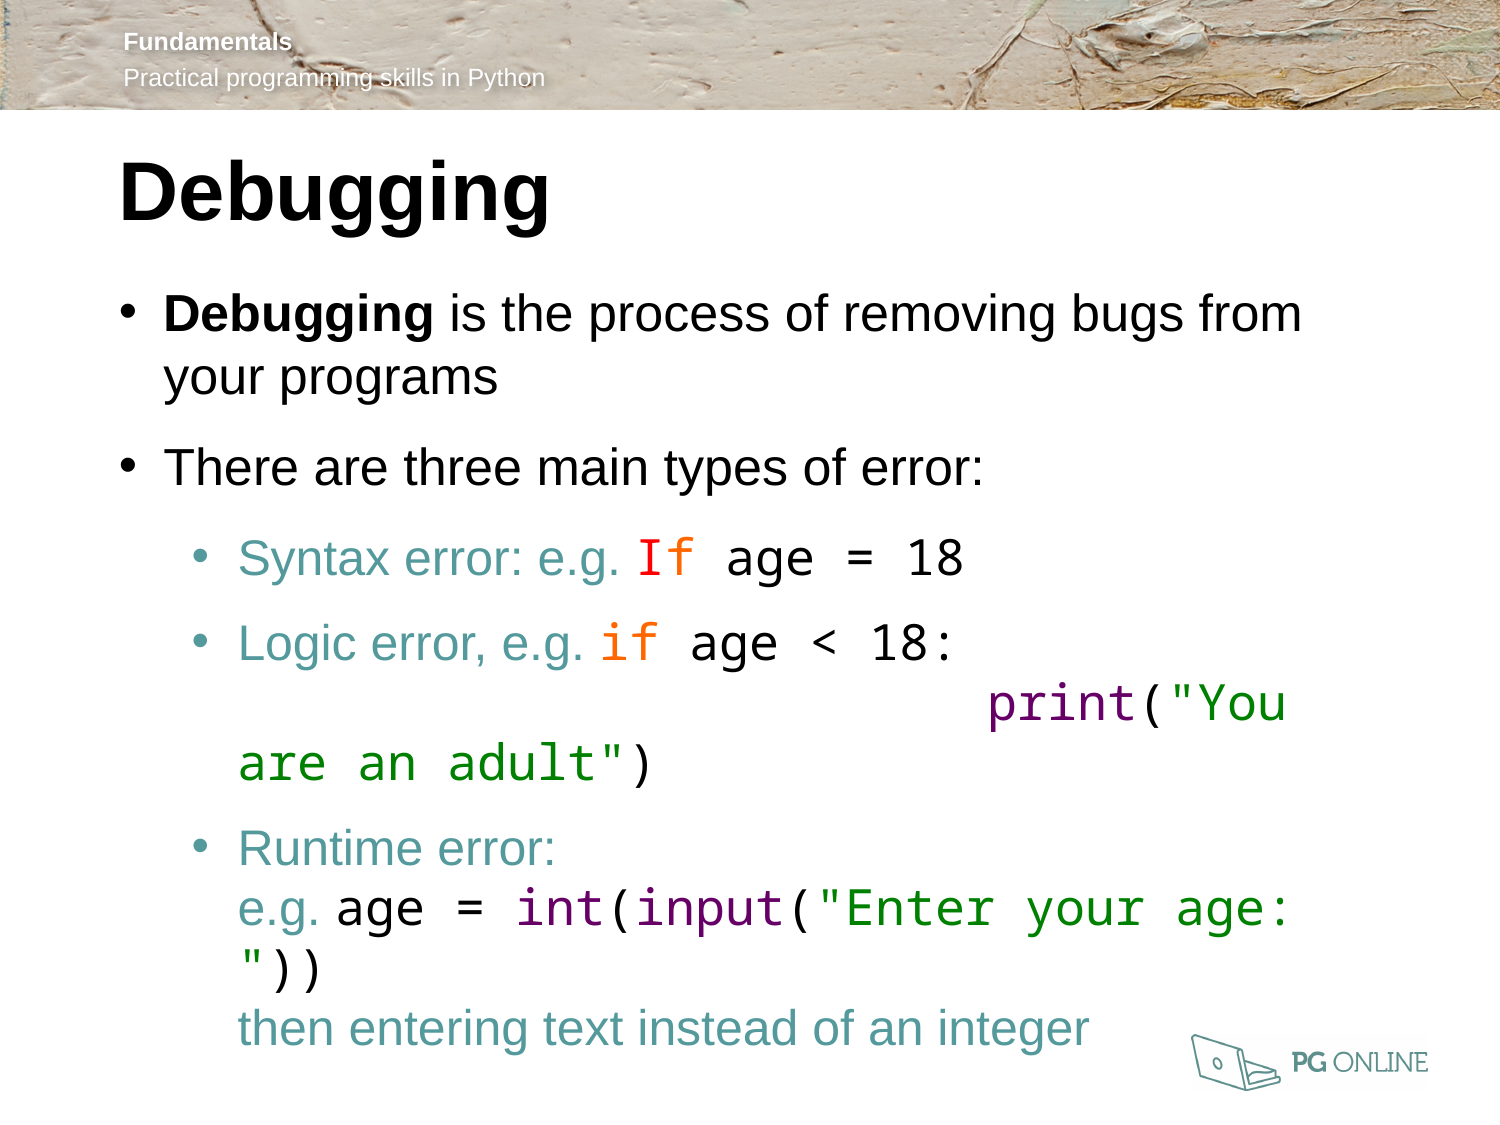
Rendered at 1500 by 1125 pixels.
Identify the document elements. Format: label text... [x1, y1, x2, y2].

list Debugging is the process of removing bugs from your programs There are three main types of error: Syntax error: e.g. If age = 18 Logic error, e.g. if age < 18: print("You are an adult") Runtime error: e.g. age = int(input("Enter your age: ")) then entering text instead of an integer [118, 279, 1398, 847]
list Debugging [118, 148, 1401, 259]
picture [1191, 1034, 1428, 1091]
picture [0, 0, 1500, 110]
